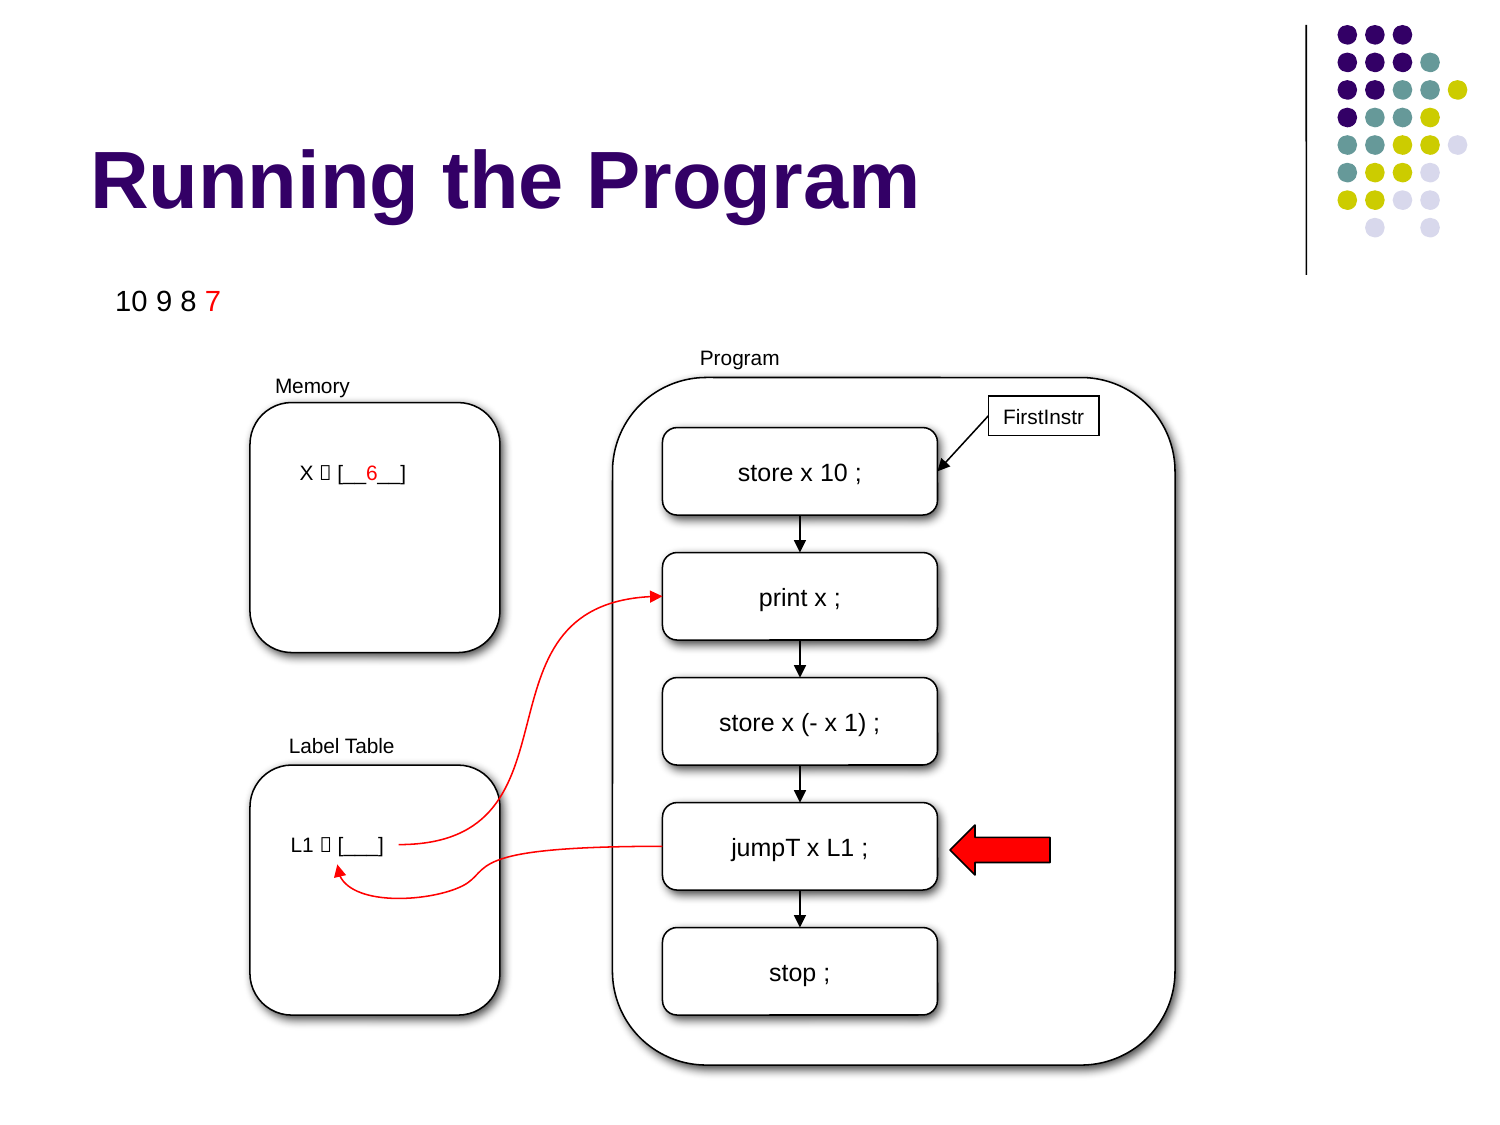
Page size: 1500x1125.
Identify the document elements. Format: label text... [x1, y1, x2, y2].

title Running the Program [75, 20, 1313, 233]
text_box 10 9 8 7 [100, 274, 237, 325]
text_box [249, 337, 1176, 1066]
